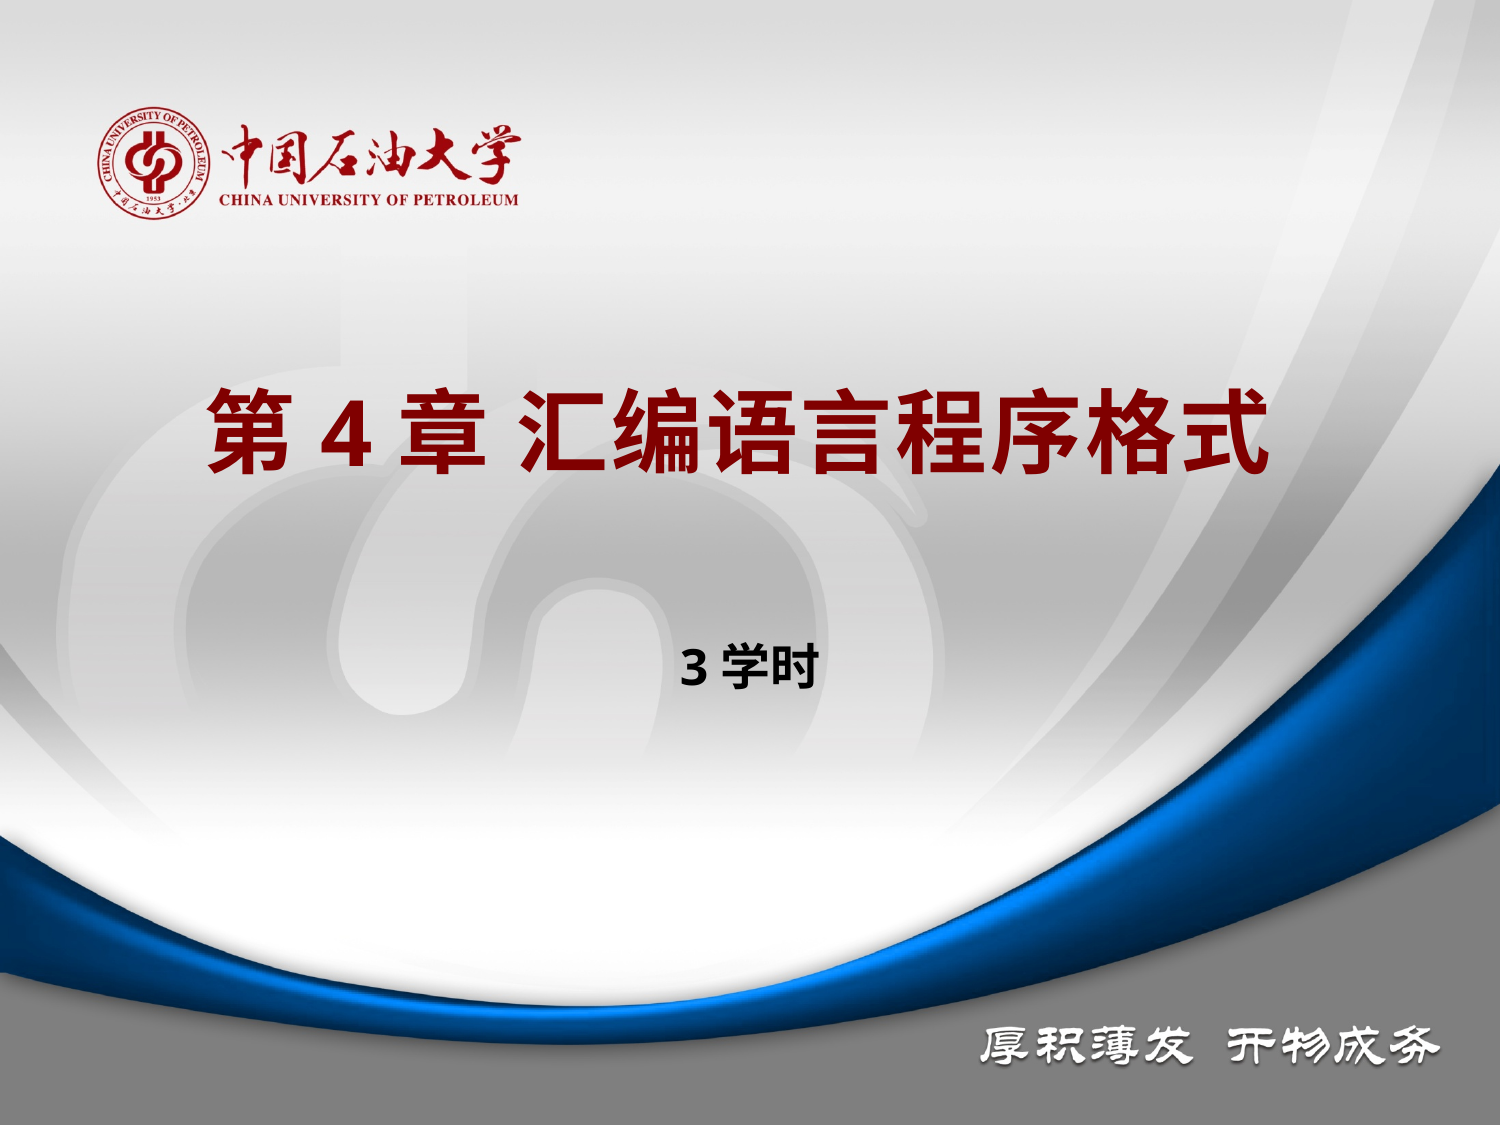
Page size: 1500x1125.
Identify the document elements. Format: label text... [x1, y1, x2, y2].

picture [0, 0, 1500, 1125]
title 第4章 汇编语言程序格式 [112, 321, 1388, 493]
subtitle 3学时 [114, 597, 1386, 739]
